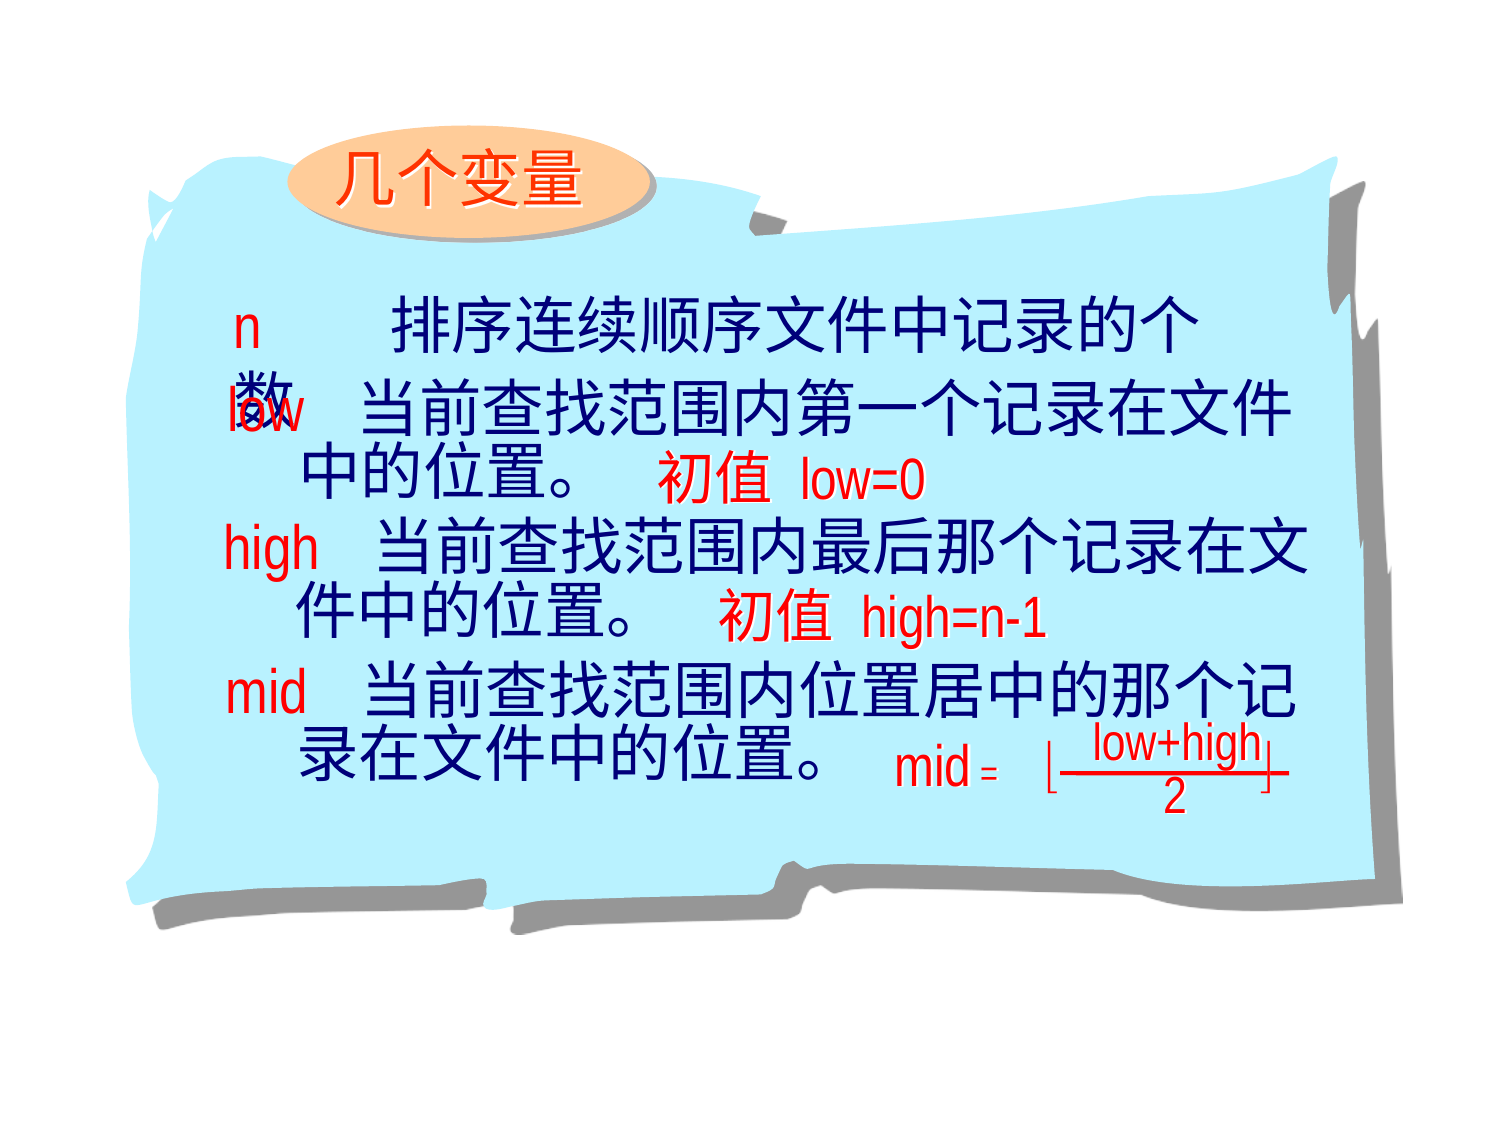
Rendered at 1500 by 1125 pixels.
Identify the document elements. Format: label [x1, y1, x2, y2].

text_box [287, 125, 651, 239]
text_box [124, 153, 1376, 926]
text_box [879, 710, 1398, 832]
